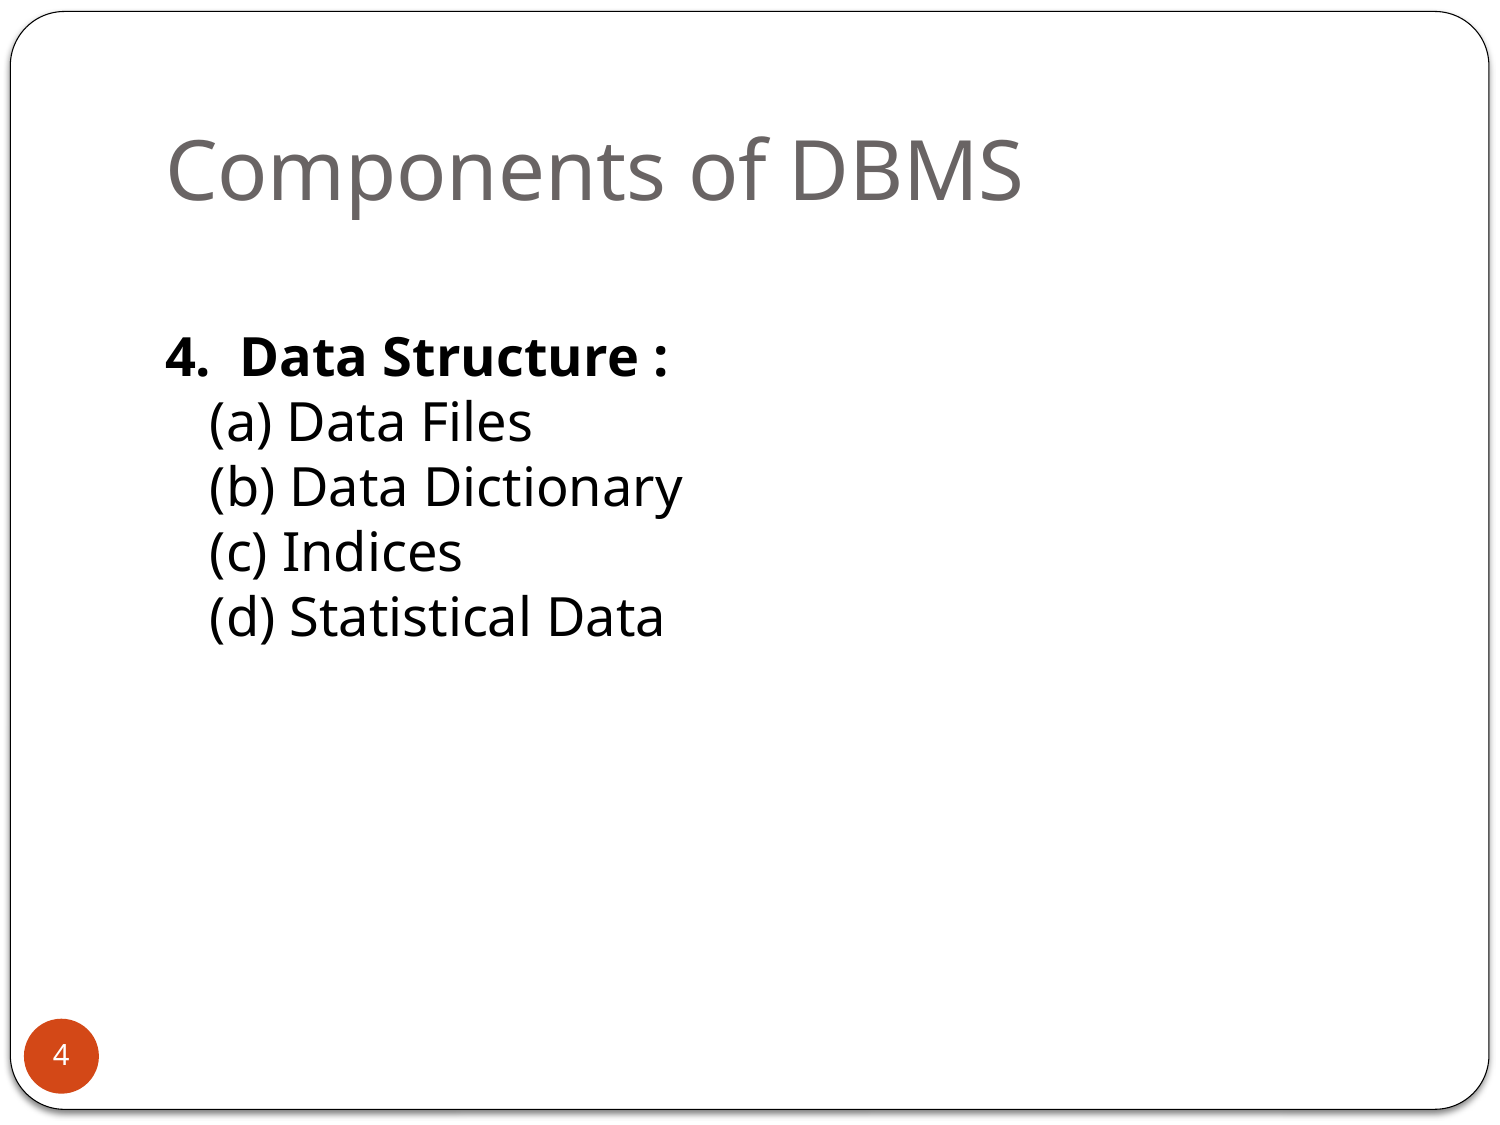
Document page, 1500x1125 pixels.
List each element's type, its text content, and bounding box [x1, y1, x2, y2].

title Components of DBMS [149, 44, 1426, 233]
slide_number 4 [23, 1018, 99, 1094]
list 4. Data Structure : (a) Data Files (b) Data Dictionary (c) Indices (d) Statistical Data [149, 237, 1426, 988]
